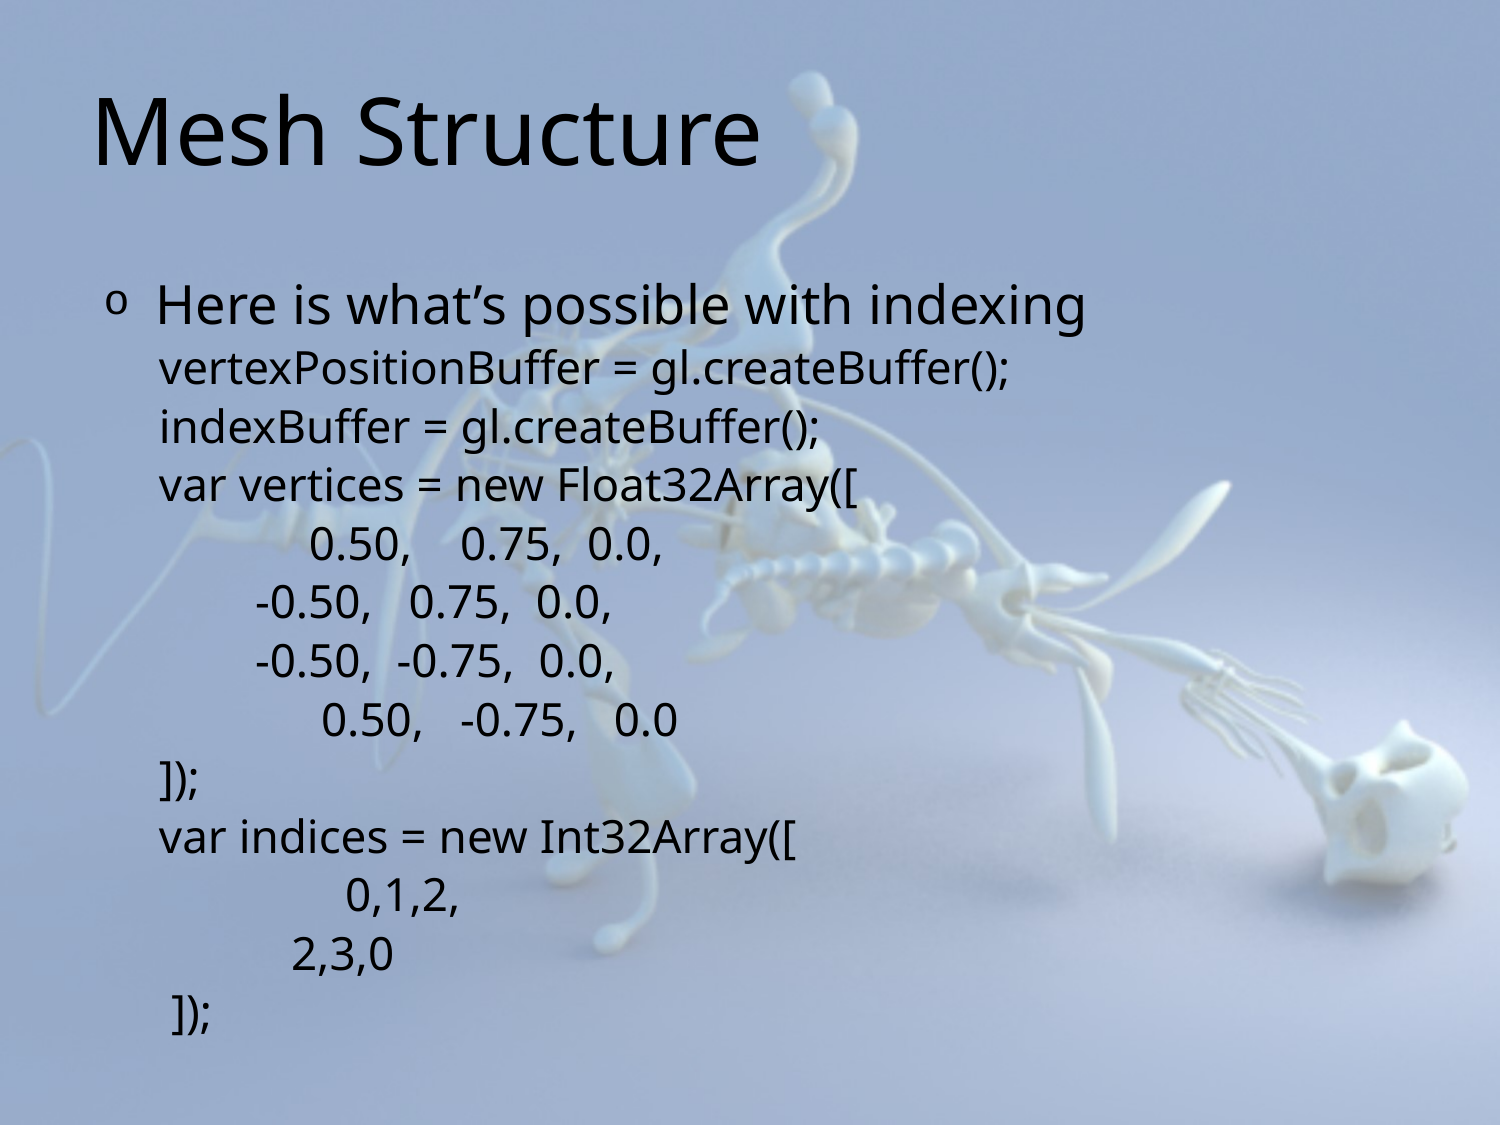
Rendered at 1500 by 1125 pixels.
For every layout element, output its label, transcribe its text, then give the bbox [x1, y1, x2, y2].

picture [0, 0, 1500, 1125]
title Mesh Structure [75, 25, 1425, 231]
list Here is what’s possible with indexing vertexPositionBuffer = gl.createBuffer(); indexBuffer = gl.createBuffer(); var vertices = new Float32Array([ 0.50, 0.75, 0.0, -0.50, 0.75, 0.0, -0.50, -0.75, 0.0, 0.50, -0.75, 0.0 ]); var indices = new Int32Array([ 0,1,2, 2,3,0 ]); [75, 262, 1444, 1032]
